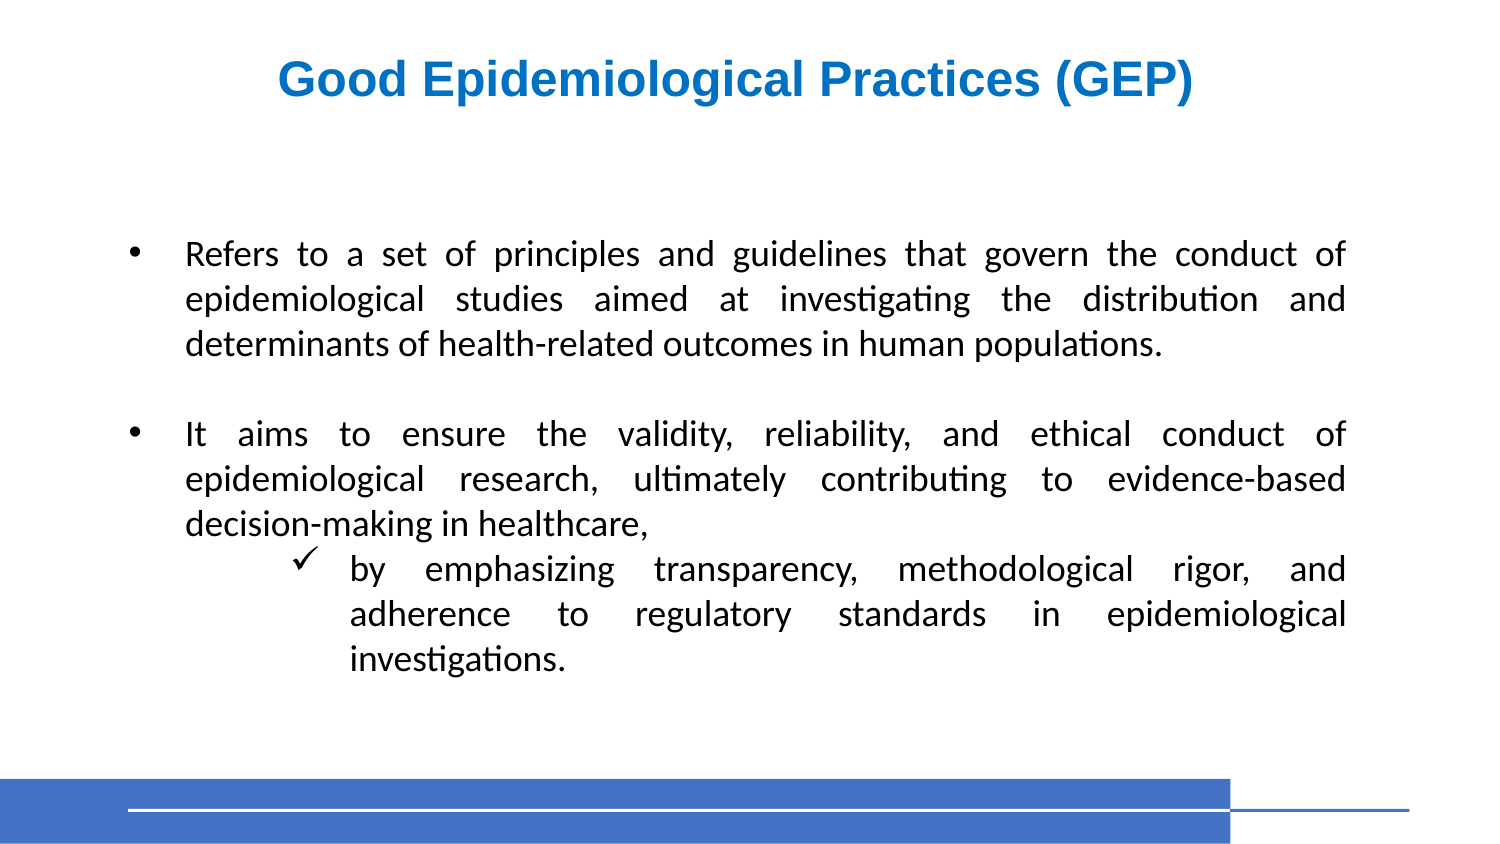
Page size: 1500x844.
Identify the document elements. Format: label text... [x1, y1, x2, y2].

text_box Refers to a set of principles and guidelines that govern the conduct of epidemiological studies aimed at investigating the distribution and determinants of health-related outcomes in human populations. It aims to ensure the validity, reliability, and ethical conduct of epidemiological research, ultimately contributing to evidence-based decision-making in healthcare, by emphasizing transparency, methodological rigor, and adherence to regulatory standards in epidemiological investigations. [113, 221, 1363, 687]
title Good Epidemiological Practices (GEP) [99, 46, 1373, 108]
